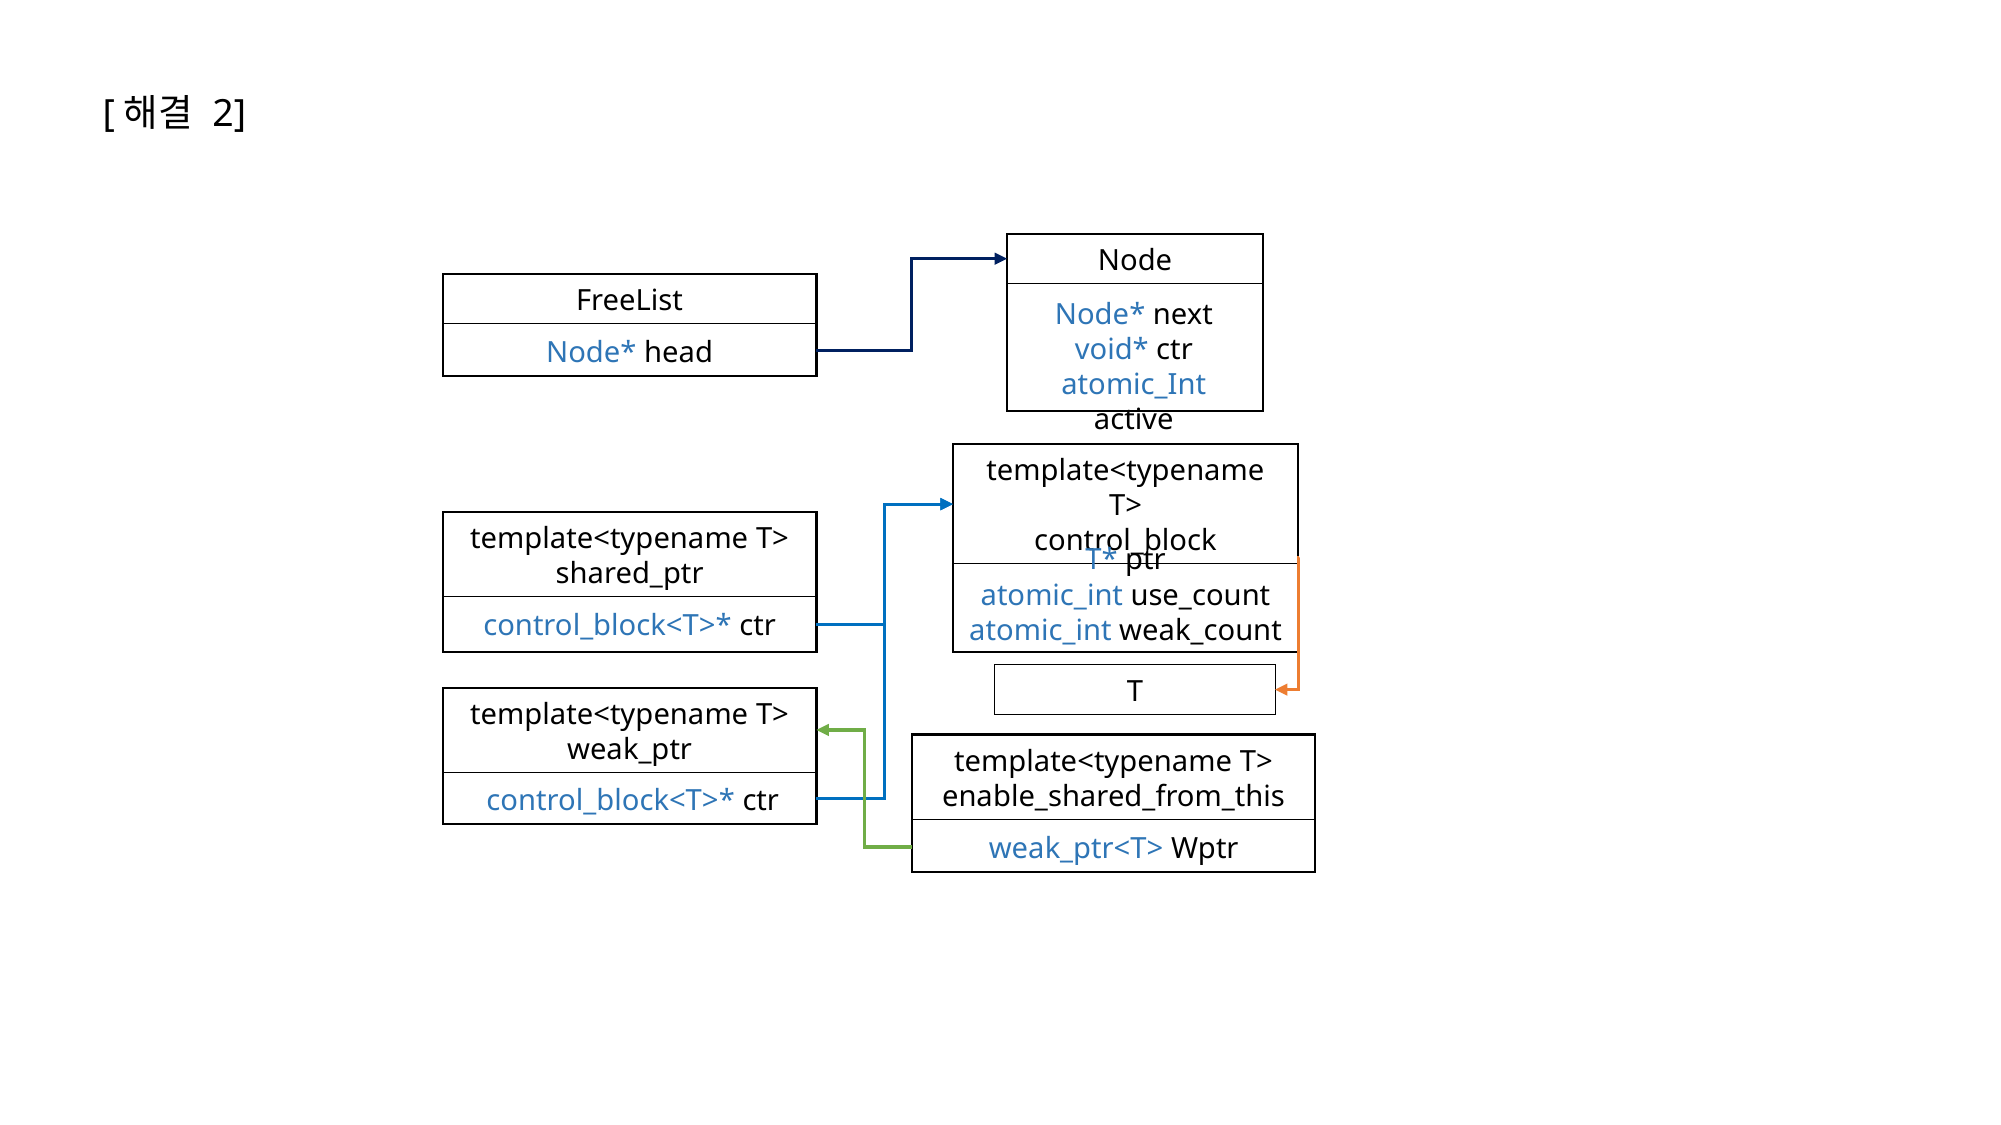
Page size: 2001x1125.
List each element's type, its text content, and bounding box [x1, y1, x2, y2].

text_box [442, 233, 1316, 873]
text_box [해결 2] [87, 81, 261, 142]
